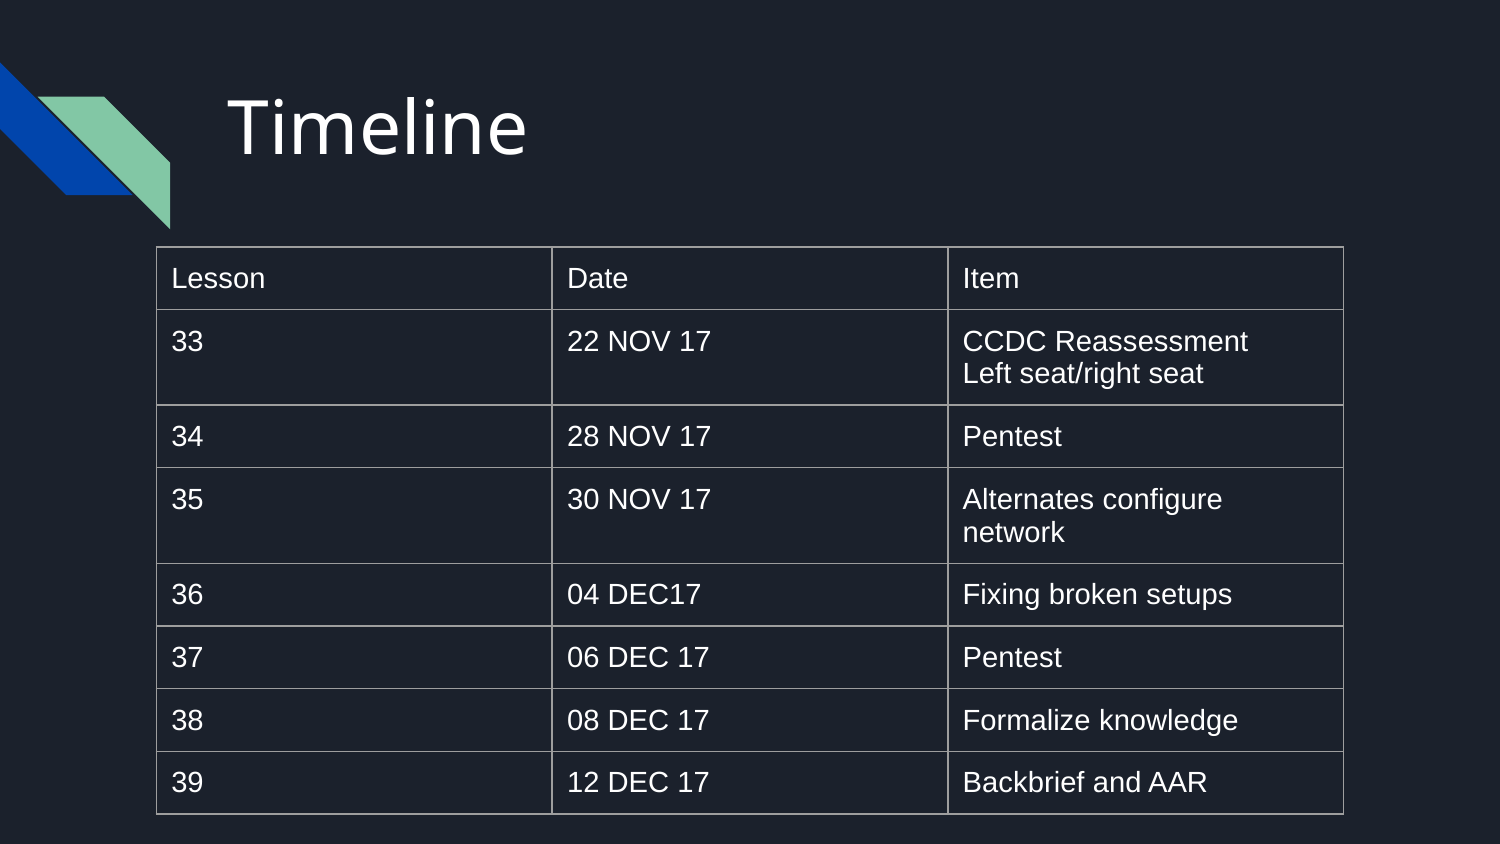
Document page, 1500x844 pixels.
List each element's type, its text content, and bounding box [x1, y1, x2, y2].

table_cell 04 DEC17 [553, 564, 947, 625]
table_cell Formalize knowledge [949, 689, 1343, 751]
table_cell 33 [157, 310, 551, 404]
table_cell 22 NOV 17 [553, 310, 947, 404]
table_cell Alternates configure network [949, 468, 1343, 563]
table_cell 28 NOV 17 [553, 406, 947, 467]
table_cell 30 NOV 17 [553, 468, 947, 563]
table_header Item [949, 248, 1343, 309]
table_cell CCDC Reassessment Left seat/right seat [949, 310, 1343, 404]
table_cell 34 [157, 406, 551, 467]
table_cell 08 DEC 17 [553, 689, 947, 751]
table_cell 35 [157, 468, 551, 563]
table_cell Backbrief and AAR [949, 752, 1343, 813]
table_header Date [553, 248, 947, 309]
title Timeline [212, 64, 1368, 215]
table_cell 39 [157, 752, 551, 813]
table_cell 36 [157, 564, 551, 625]
table_cell 38 [157, 689, 551, 751]
table_cell 37 [157, 627, 551, 688]
table_cell Pentest [949, 627, 1343, 688]
table_cell Pentest [949, 406, 1343, 467]
table_cell Fixing broken setups [949, 564, 1343, 625]
table_cell 06 DEC 17 [553, 627, 947, 688]
table_header Lesson [157, 248, 551, 309]
table_cell 12 DEC 17 [553, 752, 947, 813]
